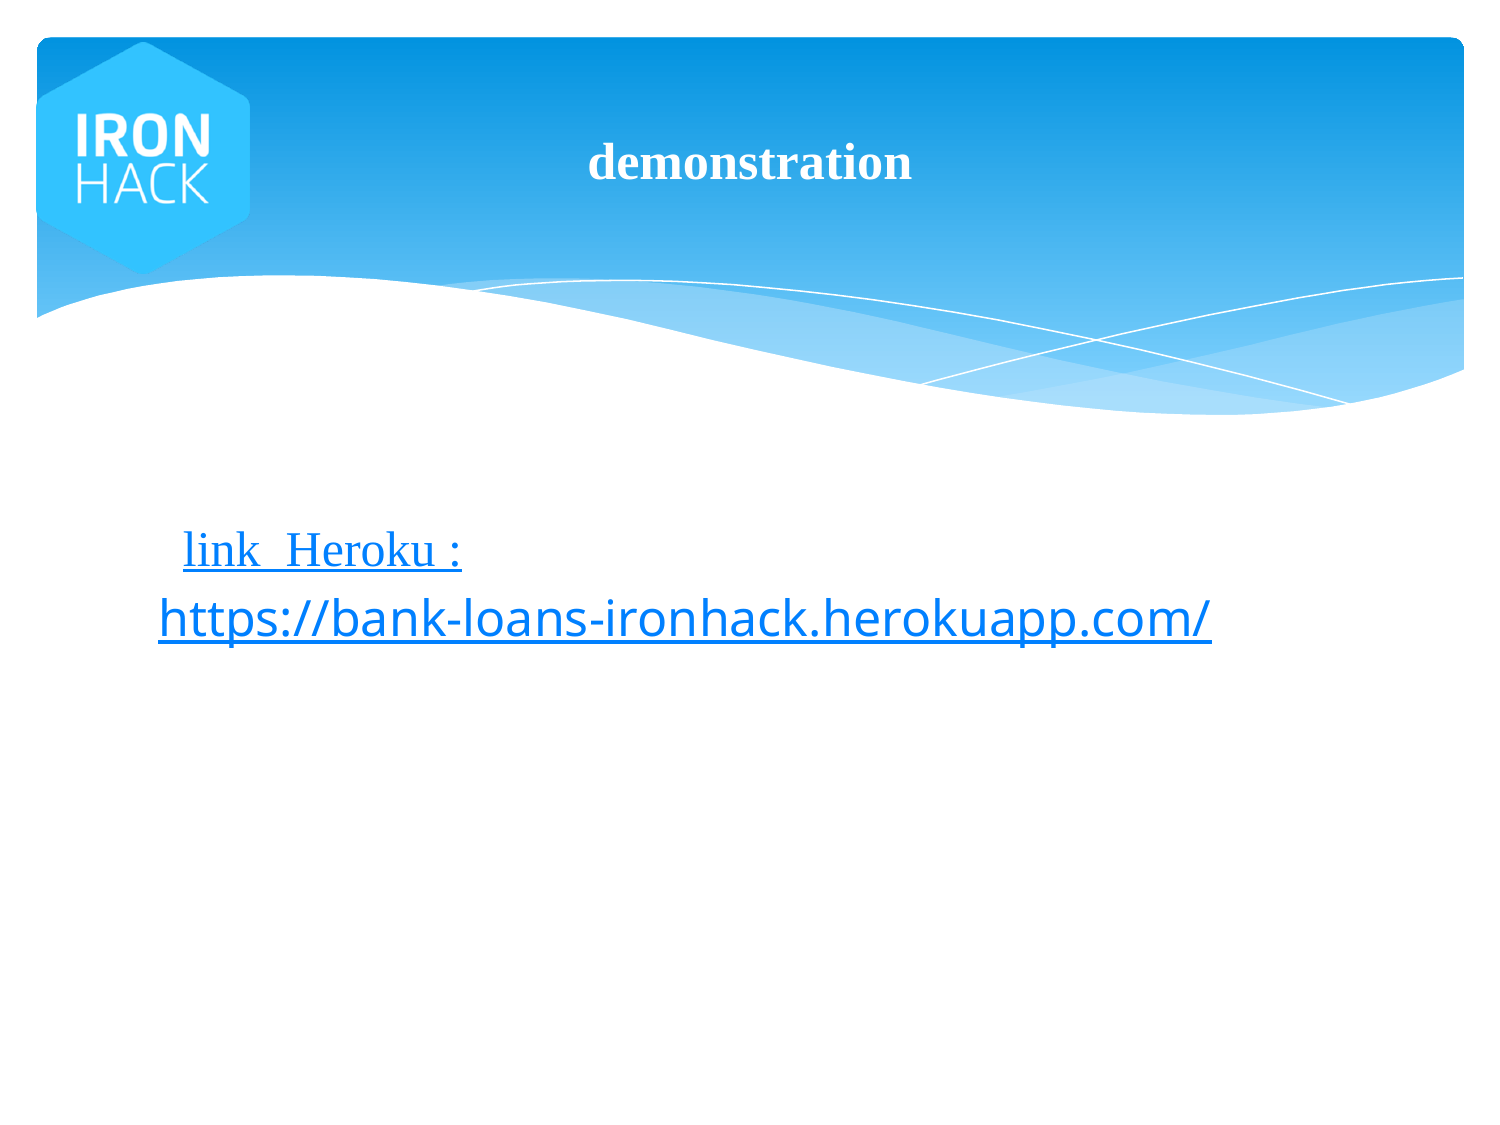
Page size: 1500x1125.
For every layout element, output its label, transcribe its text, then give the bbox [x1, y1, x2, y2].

list link Heroku : https://bank-loans-ironhack.herokuapp.com/ [143, 438, 1359, 1005]
title demonstration [255, 55, 1425, 261]
picture [35, 42, 251, 274]
